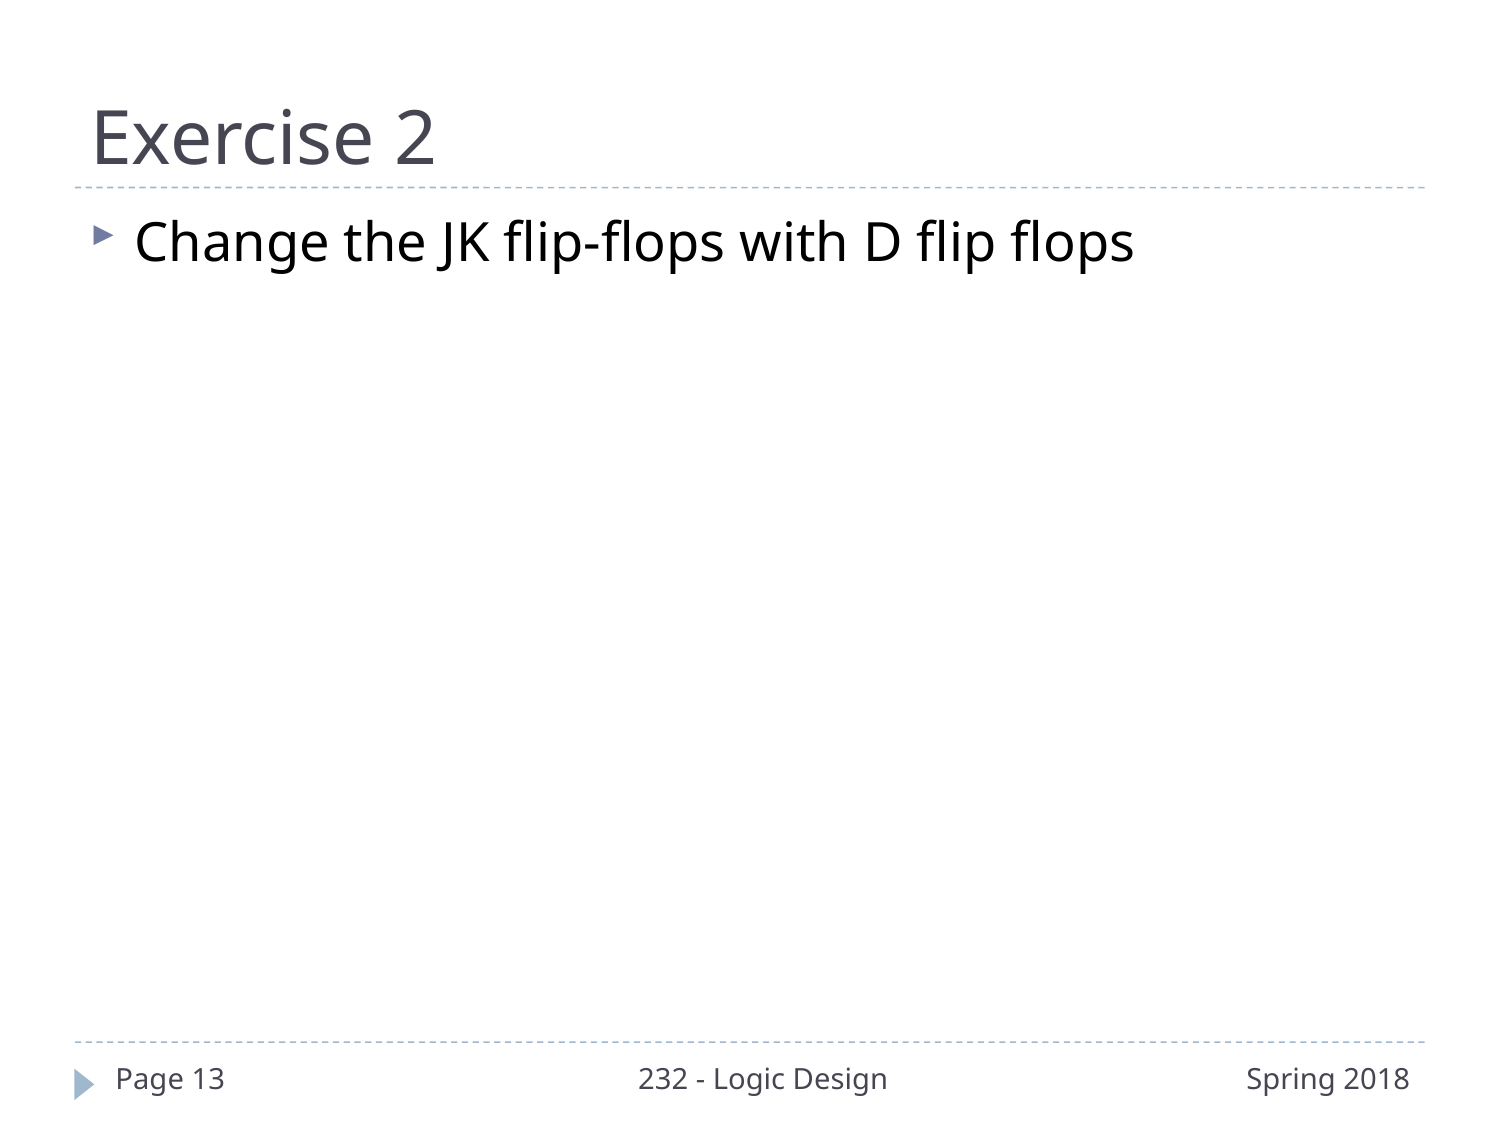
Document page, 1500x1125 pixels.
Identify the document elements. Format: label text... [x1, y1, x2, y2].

footer 232 - Logic Design [475, 1052, 1051, 1113]
slide_number Spring 2018 [1051, 1052, 1426, 1113]
slide_number Page 13 [100, 1052, 426, 1113]
title Exercise 2 [75, 24, 1425, 188]
list Change the JK flip-flops with D flip flops [75, 200, 1425, 1006]
